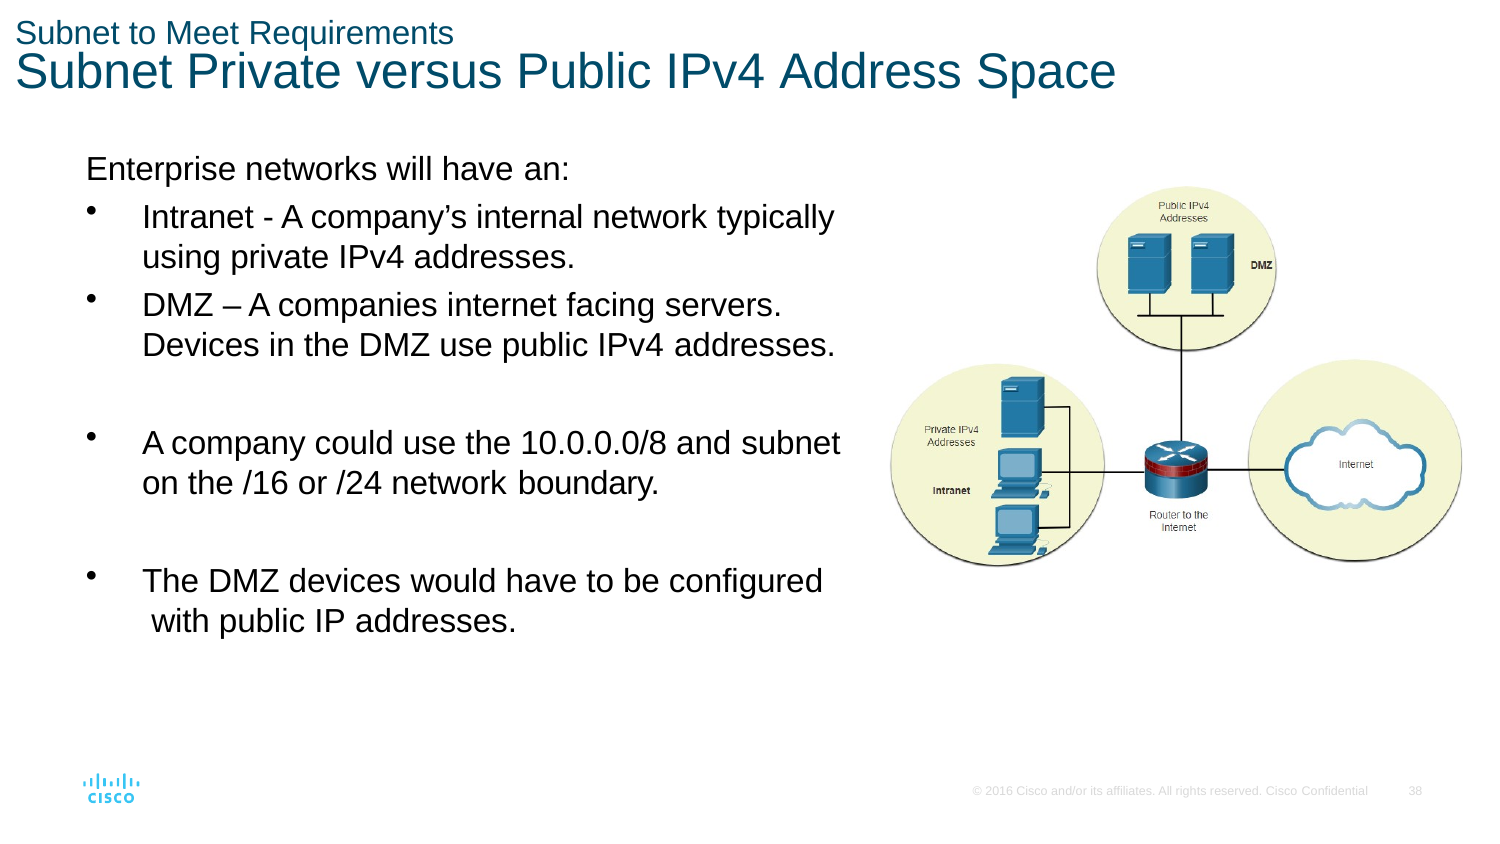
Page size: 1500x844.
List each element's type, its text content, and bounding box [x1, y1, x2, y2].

title Subnet Private versus Public IPv4 Address Space [12, 36, 1121, 180]
text_box Enterprise networks will have an: Intranet - A company’s internal network typically using private IPv4 addresses. DMZ – A companies internet facing servers. Devices in the DMZ use public IPv4 addresses. A company could use the 10.0.0.0/8 and subnet on the /16 or /24 network boundary. The DMZ devices would have to be configured with public IP addresses. [83, 136, 849, 640]
footer © 2016 Cisco and/or its affiliates. All rights reserved. Cisco Confidential [970, 782, 1381, 844]
text_box [889, 186, 1463, 568]
text_box Subnet to Meet Requirements [12, 9, 460, 36]
slide_number 33 [1402, 782, 1429, 844]
